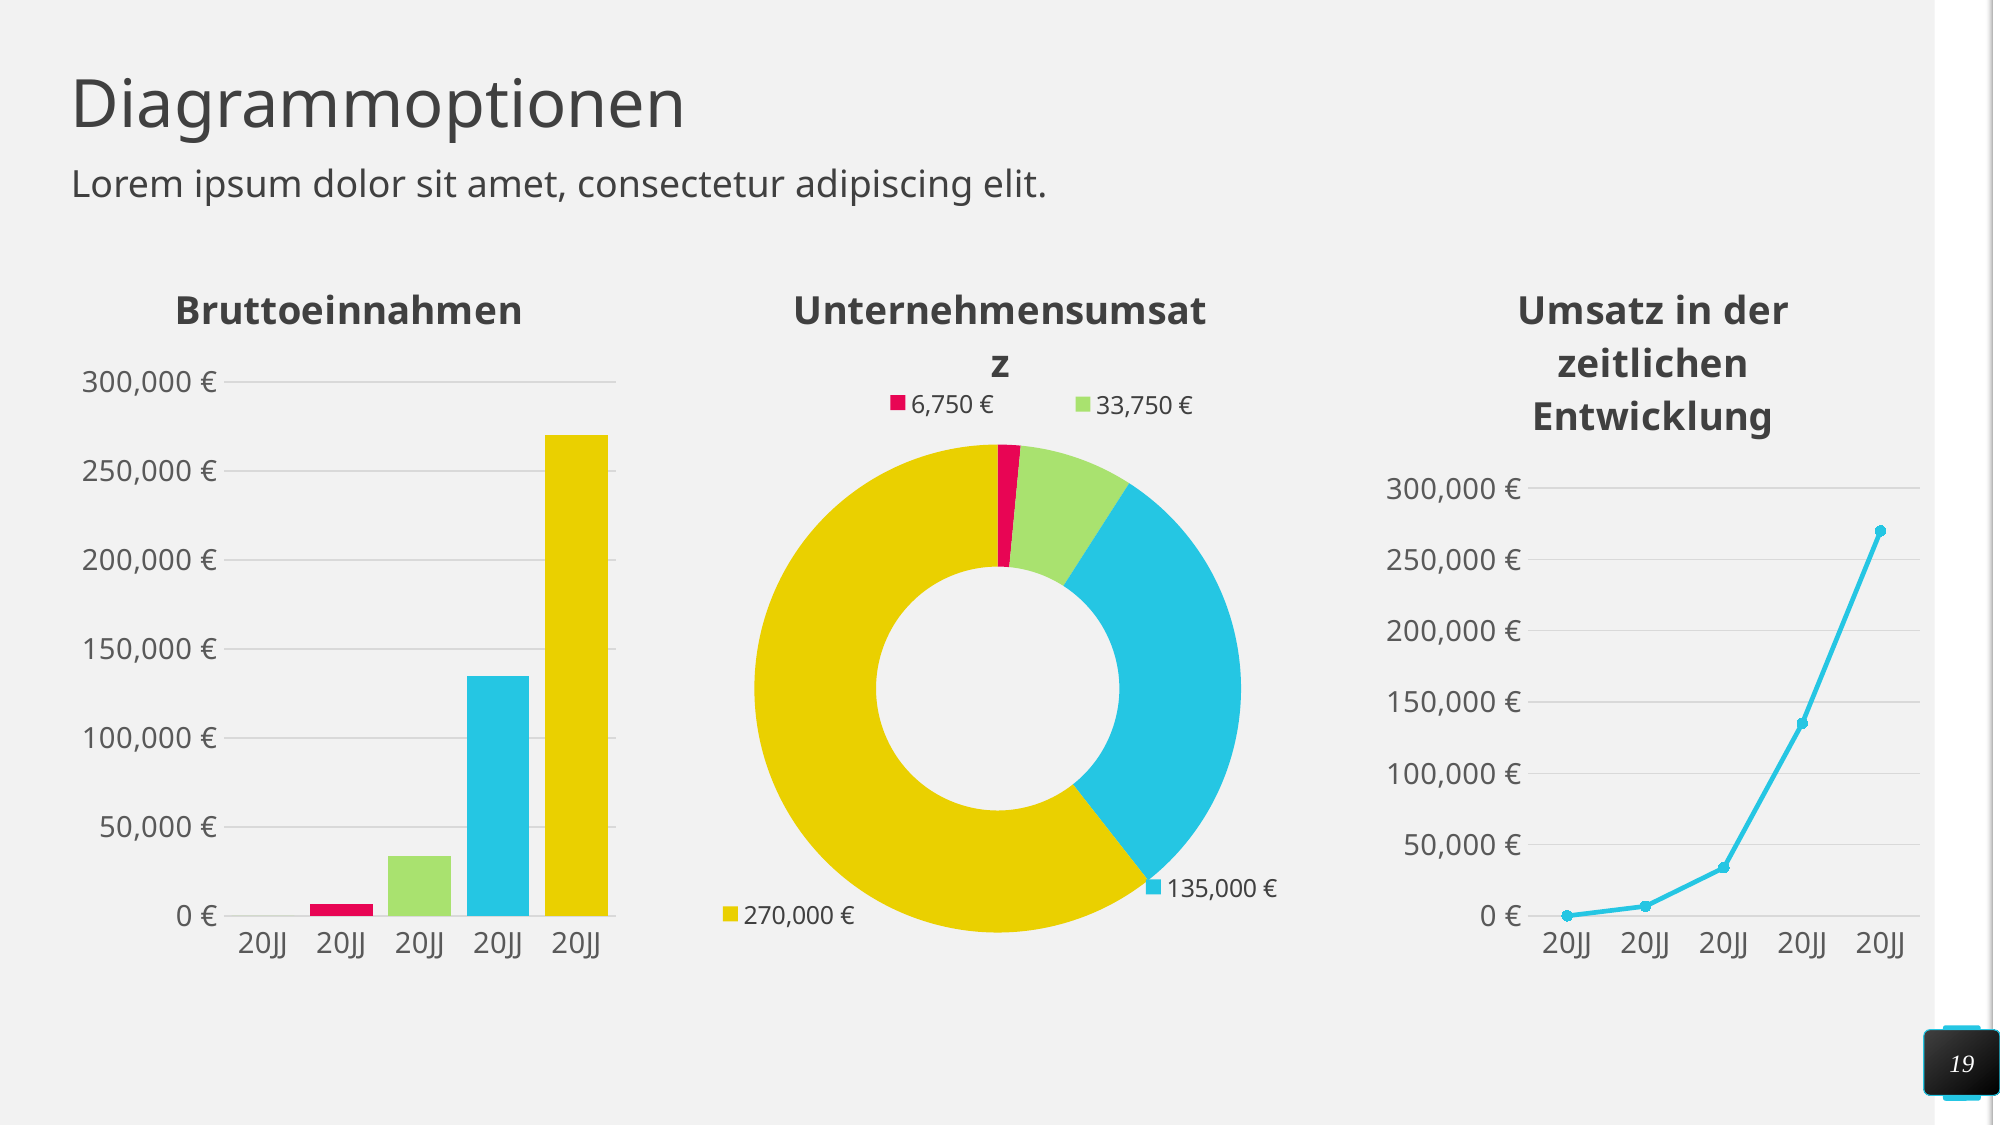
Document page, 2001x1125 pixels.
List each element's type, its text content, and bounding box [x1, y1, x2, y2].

chart [722, 247, 1279, 978]
slide_number 19 [1923, 1029, 2000, 1096]
list Lorem ipsum dolor sit amet, consectetur adipiscing elit. [70, 165, 1931, 225]
chart [1374, 247, 1931, 978]
chart [70, 247, 627, 978]
title Diagrammoptionen [70, 70, 1930, 142]
